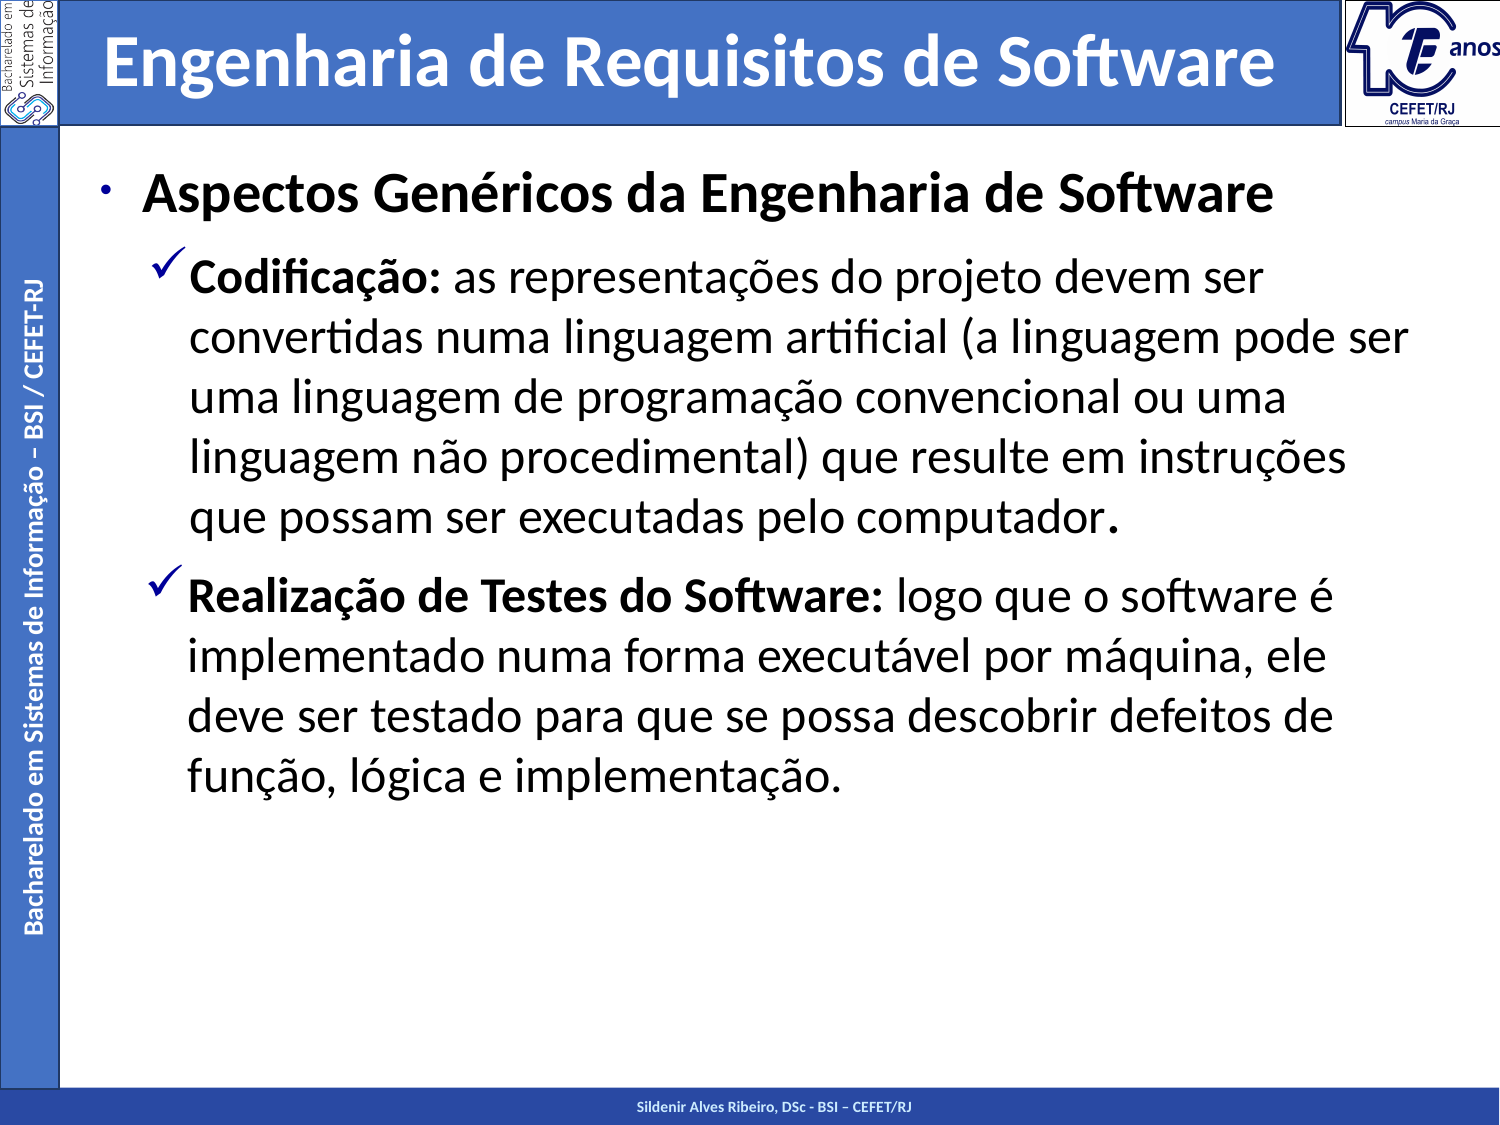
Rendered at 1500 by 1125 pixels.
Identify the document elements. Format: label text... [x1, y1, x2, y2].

picture [1346, 1, 1500, 126]
text_box Aspectos Genéricos da Engenharia de Software Codificação: as representações do projeto devem ser convertidas numa linguagem artificial (a linguagem pode ser uma linguagem de programação convencional ou uma linguagem não procedimental) que resulte em instruções que possam ser executadas pelo computador. Realização de Testes do Software: logo que o software é implementado numa forma executável por máquina, ele deve ser testado para que se possa descobrir defeitos de função, lógica e implementação. [88, 148, 1424, 976]
picture [2, 1, 57, 125]
text_box Engenharia de Requisitos de Software [88, 4, 1317, 110]
